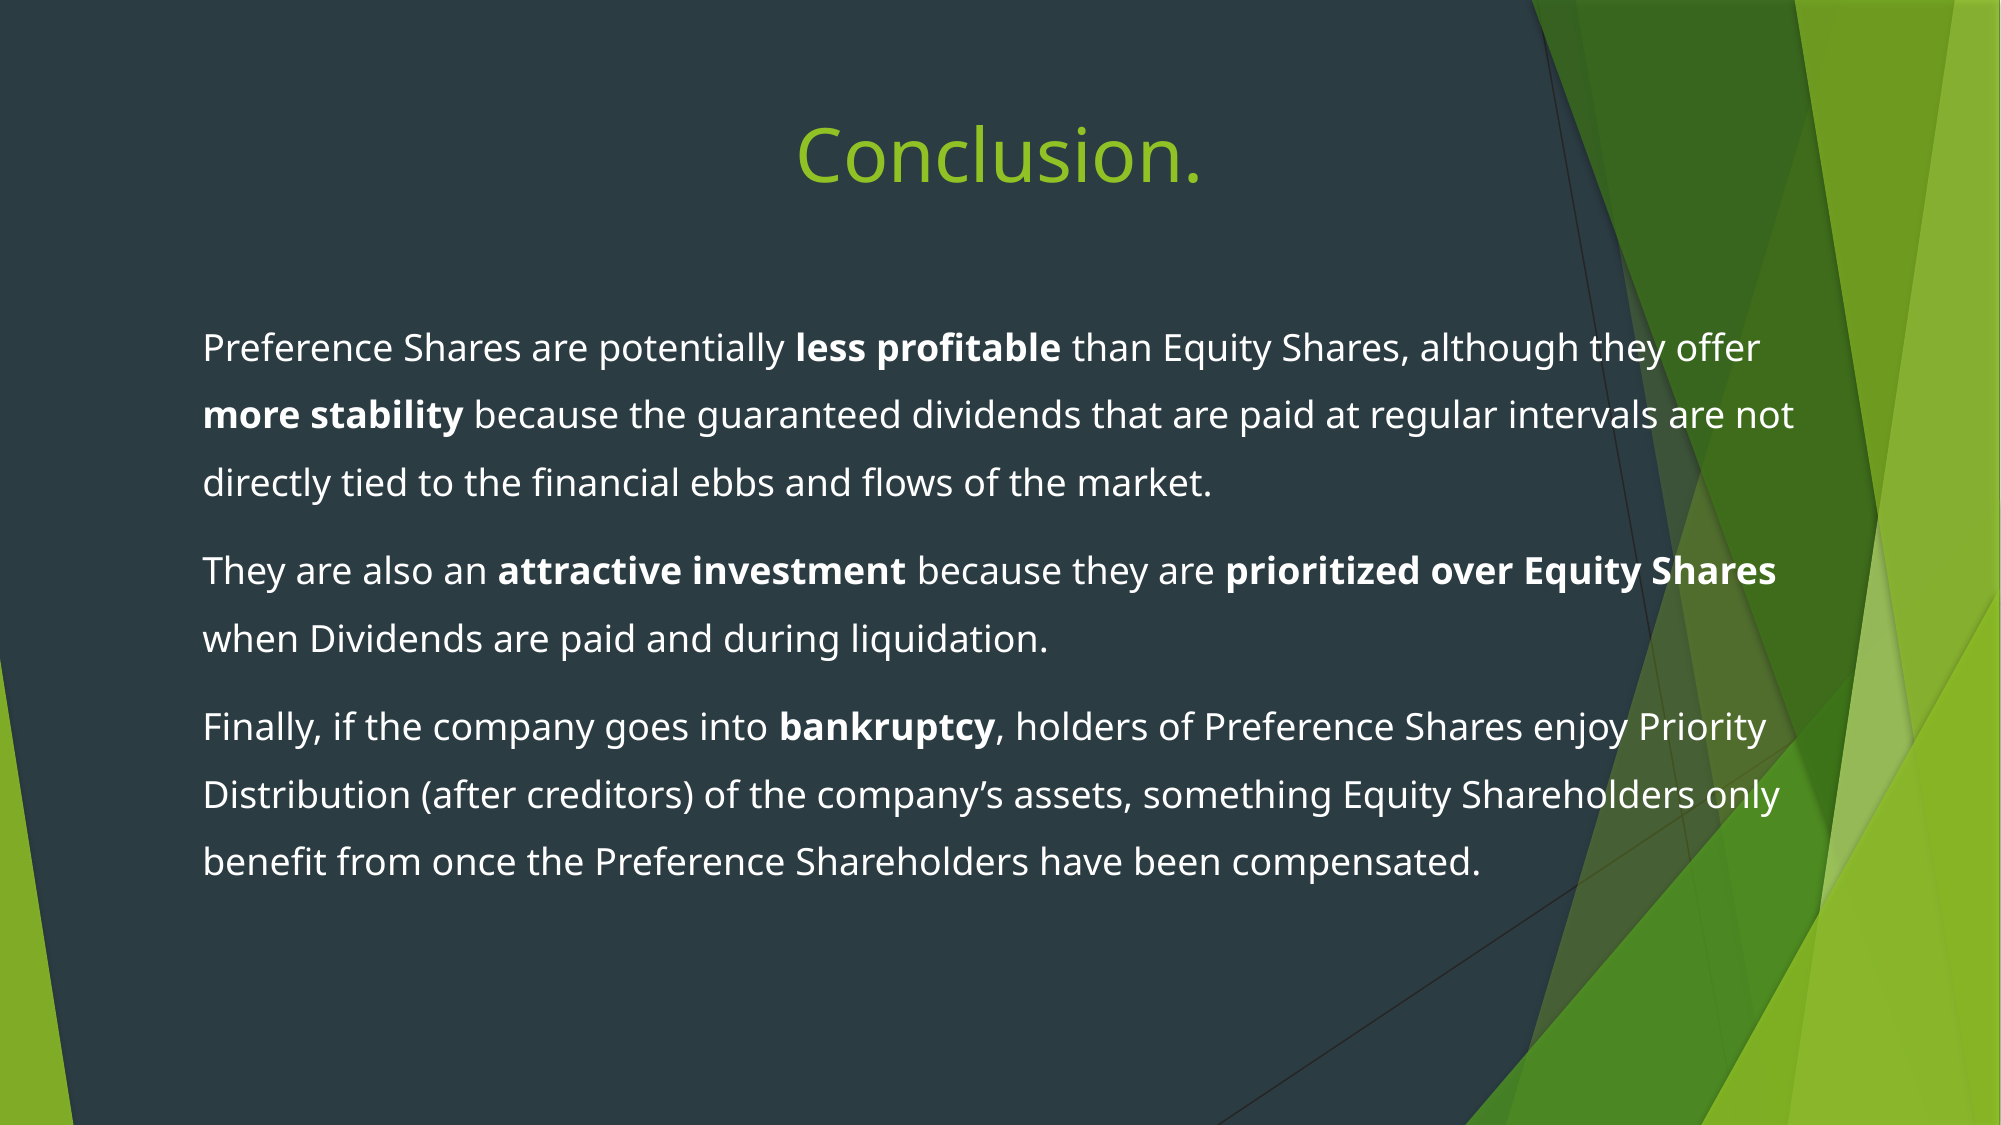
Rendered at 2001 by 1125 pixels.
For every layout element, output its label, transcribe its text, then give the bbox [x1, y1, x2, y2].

title Conclusion. [187, 99, 1813, 236]
list Preference Shares are potentially less profitable than Equity Shares, although they offer more stability because the guaranteed dividends that are paid at regular intervals are not directly tied to the financial ebbs and flows of the market. They are also an attractive investment because they are prioritized over Equity Shares when Dividends are paid and during liquidation. Finally, if the company goes into bankruptcy, holders of Preference Shares enjoy Priority Distribution (after creditors) of the company’s assets, something Equity Shareholders only benefit from once the Preference Shareholders have been compensated. [187, 293, 1813, 1025]
